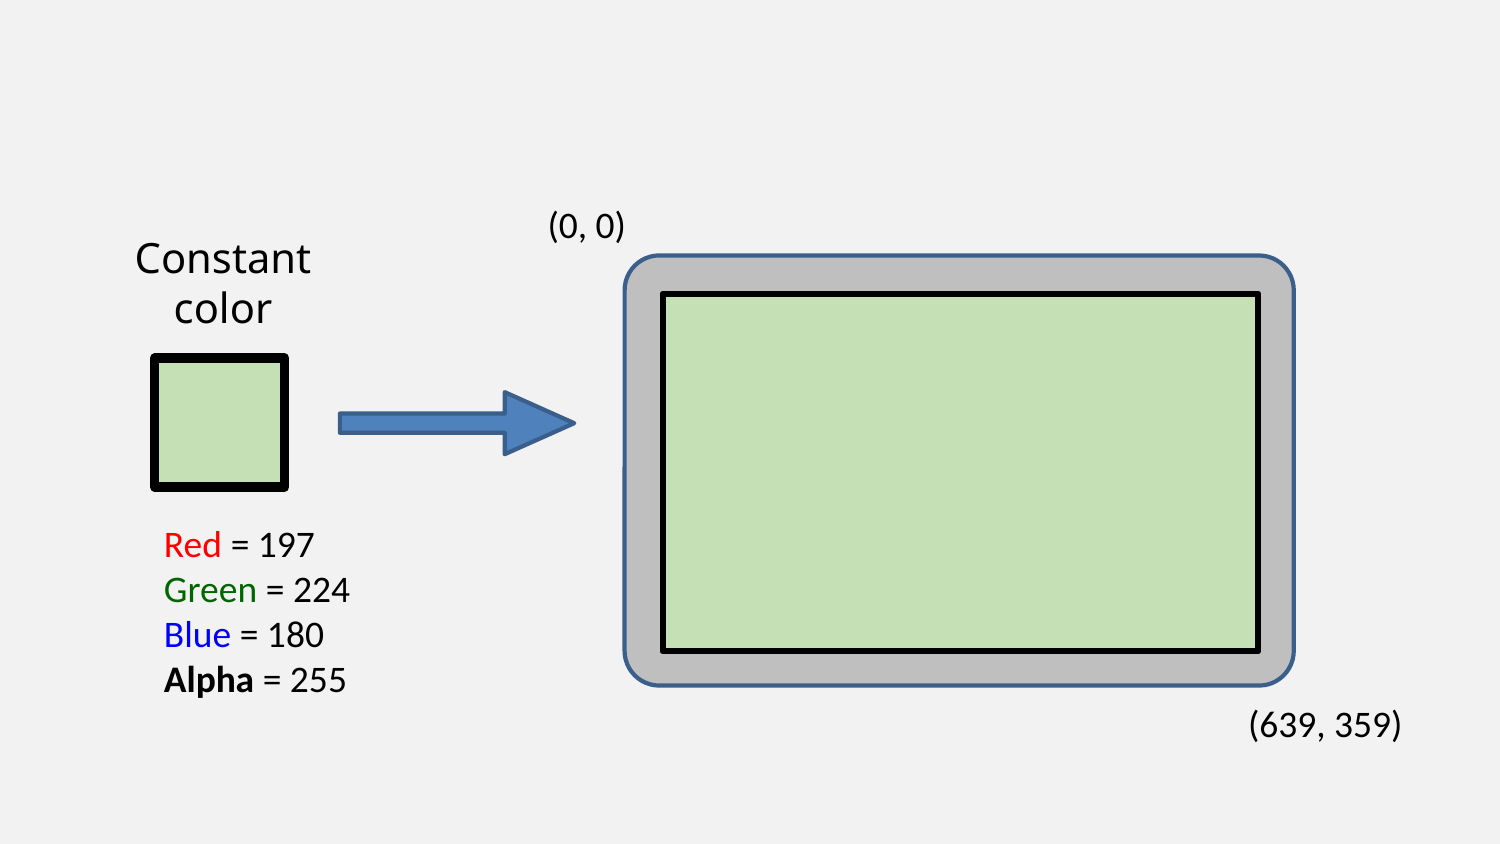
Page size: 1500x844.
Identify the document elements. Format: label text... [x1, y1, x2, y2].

text_box [661, 292, 1260, 653]
text_box (0, 0) [533, 194, 640, 252]
text_box Red = 197 Green = 224 Blue = 180 Alpha = 255 [152, 514, 477, 706]
text_box [337, 390, 577, 457]
text_box [622, 253, 1296, 688]
text_box Constant color [92, 226, 354, 338]
text_box [153, 356, 287, 489]
text_box (639, 359) [1224, 694, 1427, 751]
